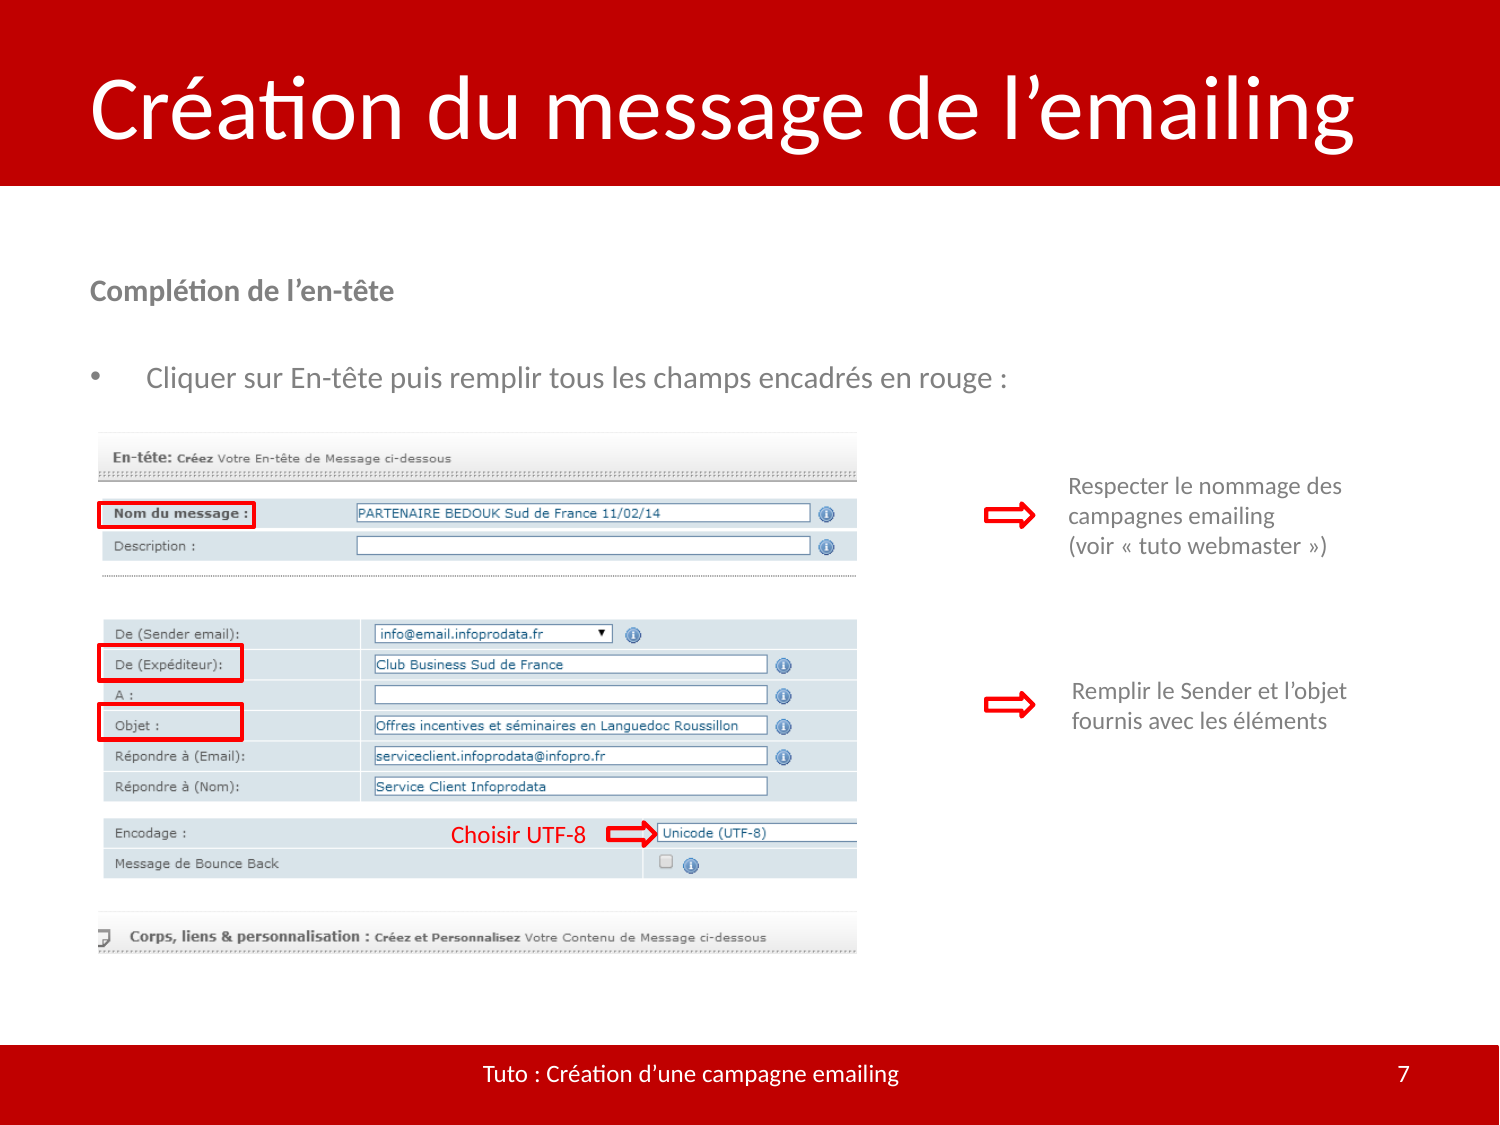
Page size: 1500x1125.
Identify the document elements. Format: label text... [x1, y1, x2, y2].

picture [98, 432, 857, 954]
text_box Respecter le nommage des campagnes emailing (voir « tuto webmaster ») [1053, 462, 1456, 567]
footer Tuto : Création d’une campagne emailing [395, 1042, 988, 1103]
title Création du message de l’emailing [75, 8, 1425, 197]
text_box [984, 690, 1036, 719]
text_box Remplir le Sender et l’objet fournis avec les éléments [1057, 666, 1459, 742]
text_box [984, 501, 1036, 529]
slide_number 7 [1074, 1042, 1425, 1103]
list Complétion de l’en-tête Cliquer sur En-tête puis remplir tous les champs encadrés en rouge : [75, 262, 1425, 1005]
